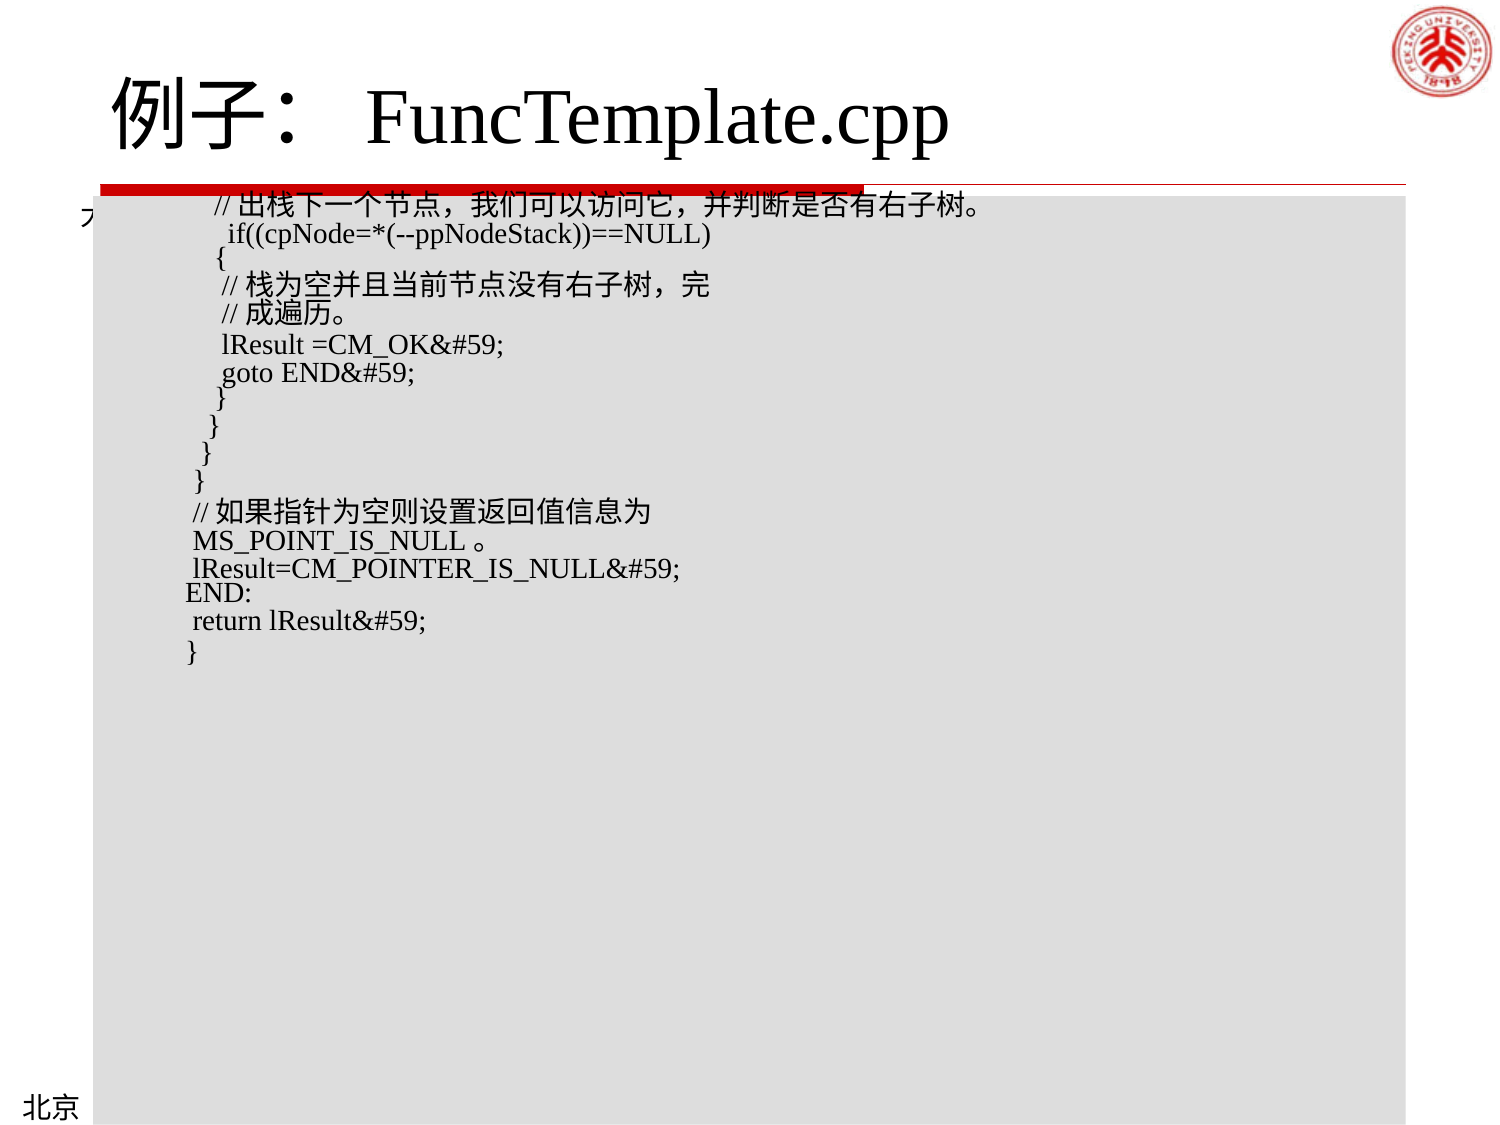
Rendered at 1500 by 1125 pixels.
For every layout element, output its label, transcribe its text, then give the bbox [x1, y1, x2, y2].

text_box 北京 [20, 1089, 83, 1125]
text_box //出栈下一个节点，我们可以访问它，并判断是否有右子树。 if((cpNode=*(--ppNodeStack))==NULL) { //栈为空并且当前节点没有右子树，完 //成遍历。 lResult =CM_OK&#59; goto END&#59; } } } } //如果指针为空则设置返回值信息为MS_POINT_IS_NULL。 lResult=CM_POINTER_IS_NULL&#59; END: return lResult&#59; } [183, 193, 991, 668]
text_box [1389, 4, 1496, 99]
title 例子：FuncTemplate.cpp [25, 16, 1475, 253]
text_box [93, 196, 1406, 1125]
